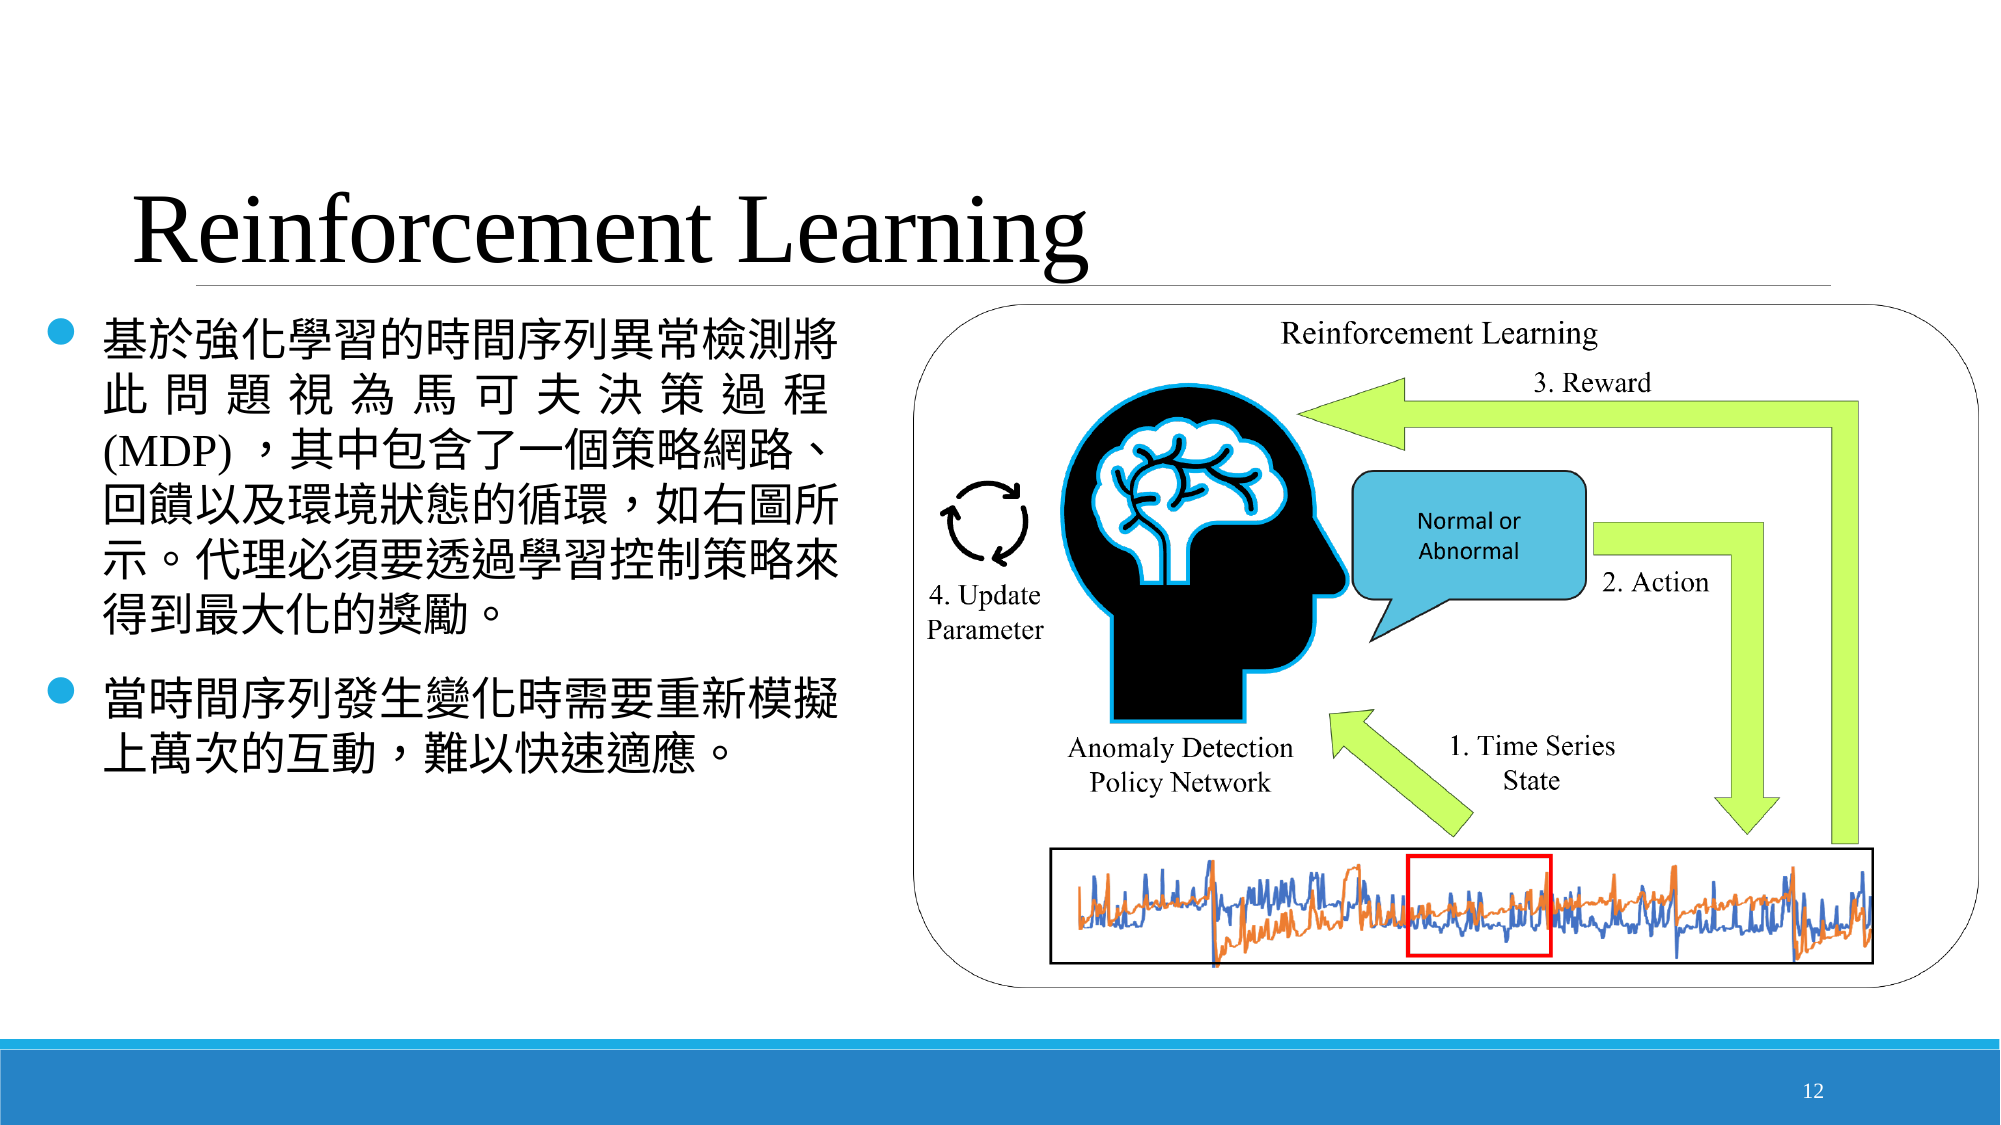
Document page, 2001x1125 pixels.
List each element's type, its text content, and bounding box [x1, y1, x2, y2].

picture [865, 302, 1979, 989]
list 基於強化學習的時間序列異常檢測將此問題視為馬可夫決策過程(MDP)，其中包含了一個策略網路、回饋以及環境狀態的循環，如右圖所示。代理必須要透過學習控制策略來得到最大化的獎勵。 當時間序列發生變化時需要重新模擬上萬次的互動，難以快速適應。 [44, 302, 841, 1060]
title Reinforcement Learning [116, 52, 1953, 291]
slide_number 12 [1624, 1059, 1840, 1120]
